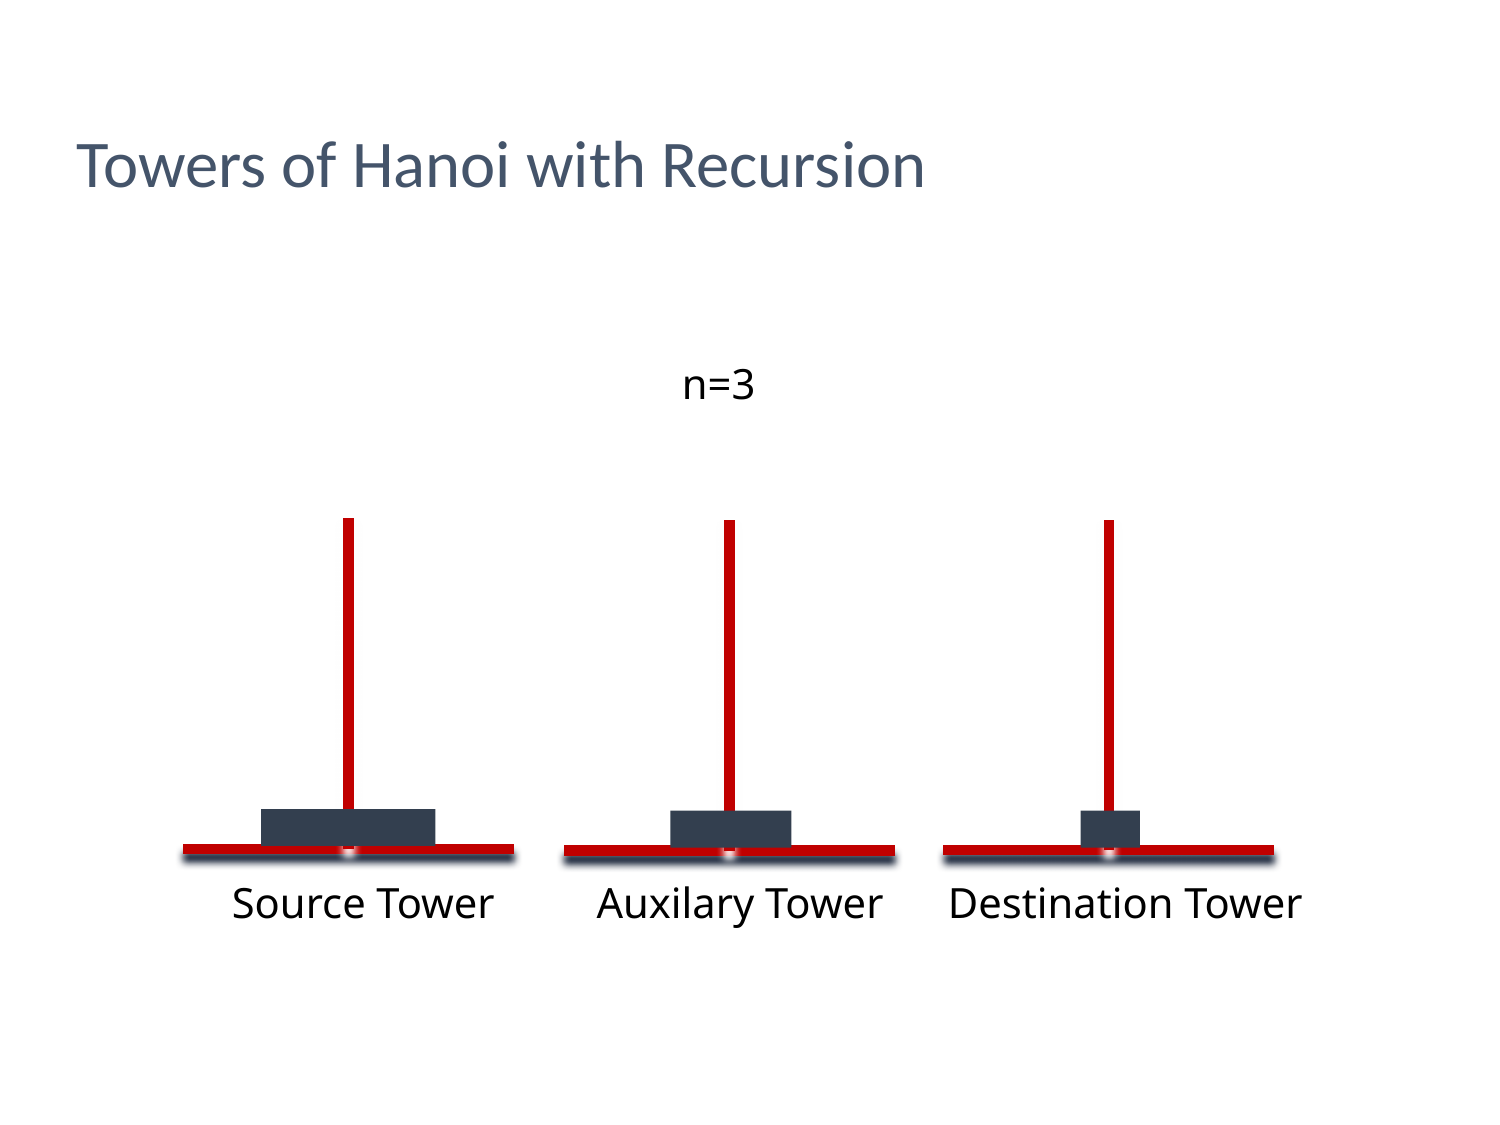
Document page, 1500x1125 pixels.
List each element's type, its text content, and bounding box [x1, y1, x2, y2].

text_box Towers of Hanoi with Recursion [61, 30, 1500, 208]
text_box [1109, 810, 1141, 849]
text_box n=3 [667, 350, 786, 415]
text_box [669, 810, 729, 849]
text_box Source Tower Auxilary Tower Destination Tower [206, 869, 1341, 935]
text_box [260, 808, 348, 847]
text_box [1080, 810, 1108, 849]
text_box [349, 808, 436, 847]
text_box [730, 810, 792, 849]
